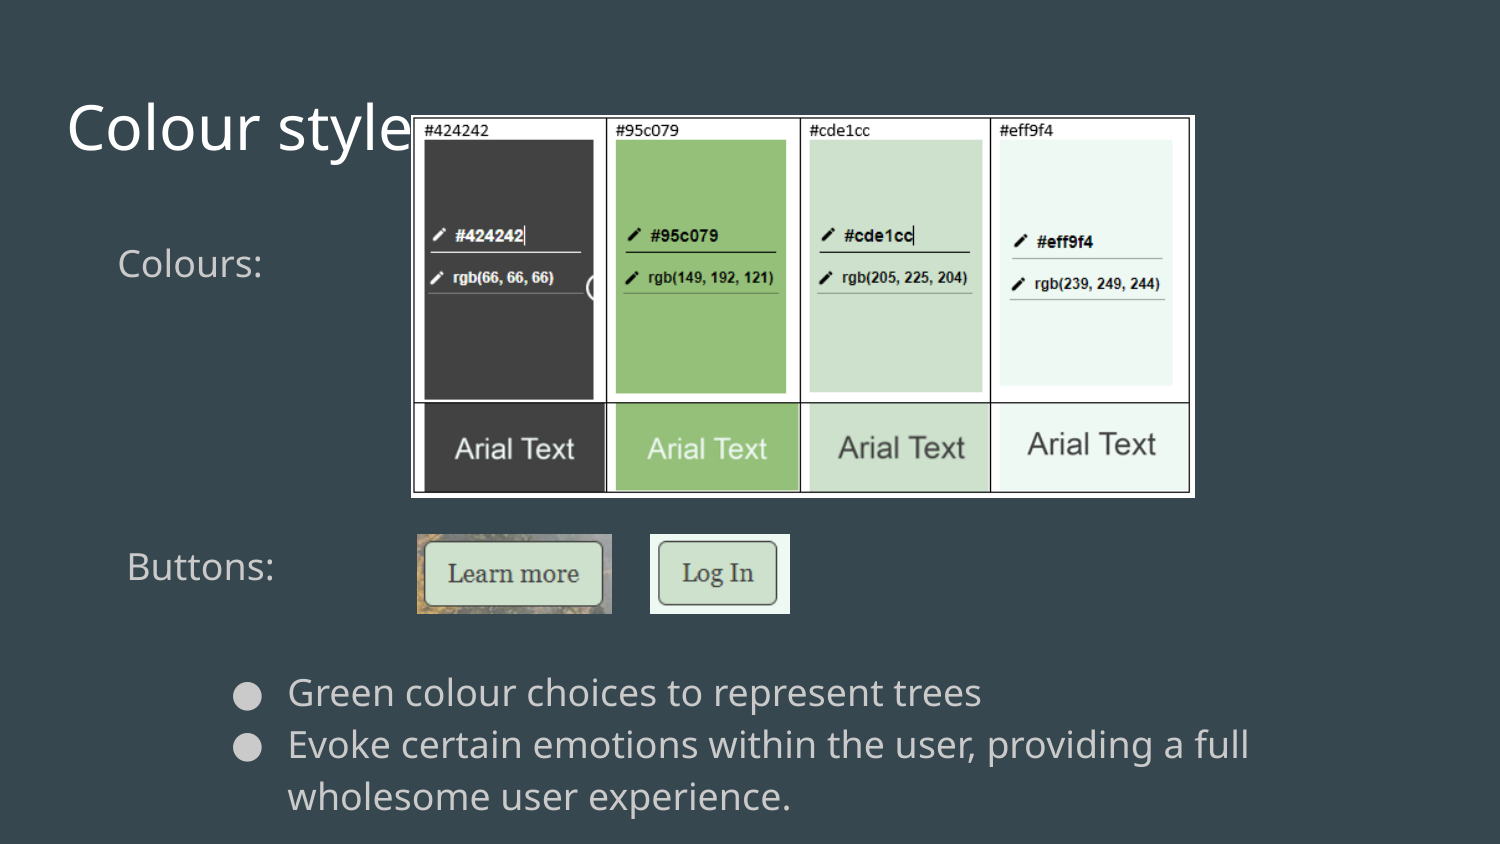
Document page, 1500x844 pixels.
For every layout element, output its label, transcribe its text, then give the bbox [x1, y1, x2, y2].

text_box Colours: [102, 218, 365, 409]
picture [649, 534, 790, 615]
title Colour style [51, 72, 1449, 167]
list Buttons: [111, 521, 356, 664]
picture [411, 115, 1195, 499]
picture [416, 534, 612, 615]
text_box Green colour choices to represent trees Evoke certain emotions within the user, providing a full wholesome user experience. [197, 692, 1303, 787]
